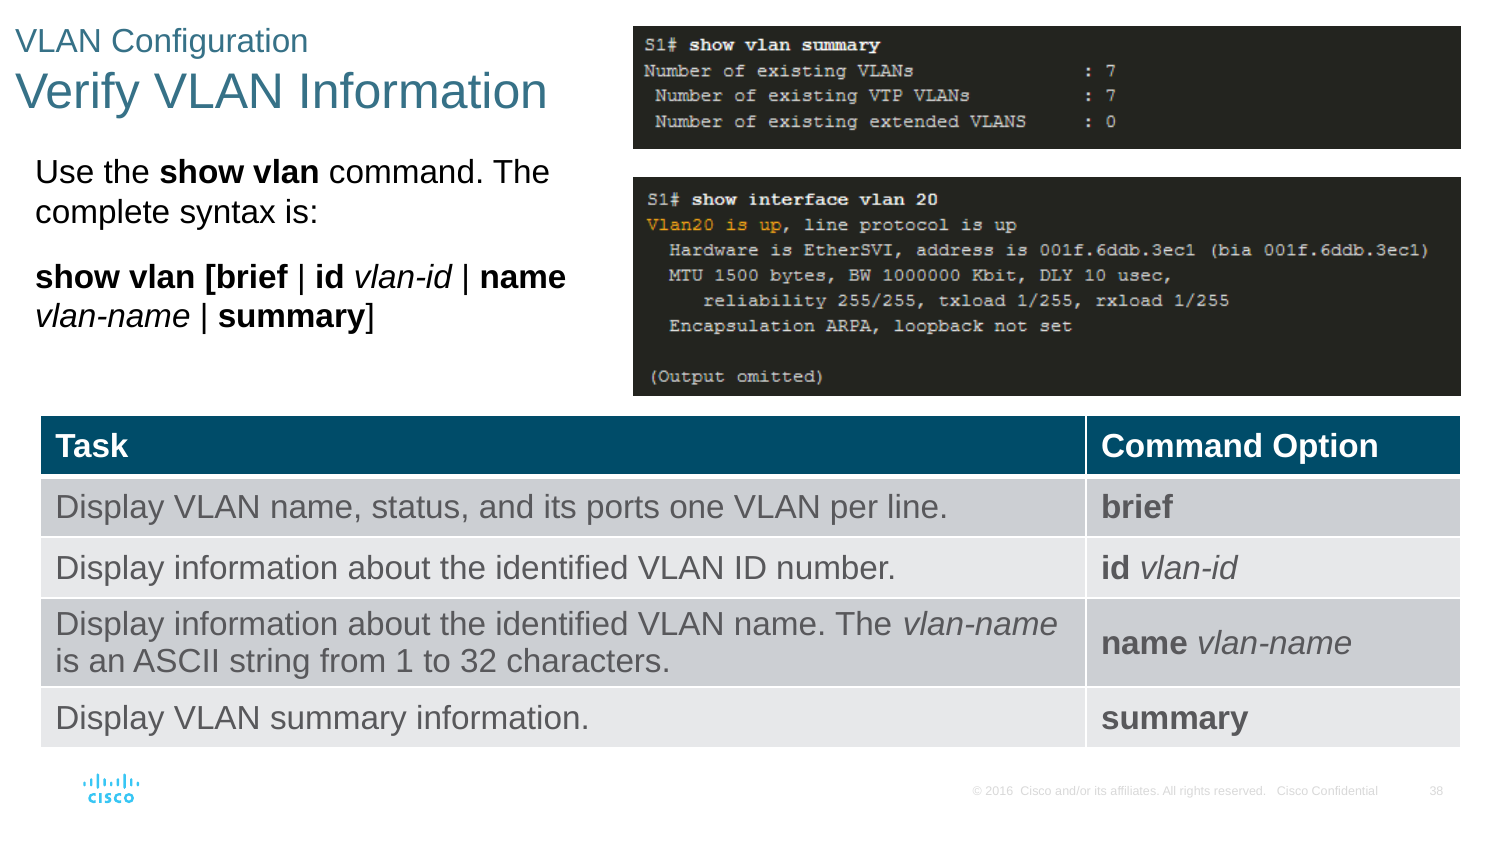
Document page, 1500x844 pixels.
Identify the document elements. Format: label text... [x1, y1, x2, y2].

picture [632, 177, 1461, 397]
table_cell summary [1087, 688, 1460, 747]
table_cell Display VLAN name, status, and its ports one VLAN per line. [41, 479, 1085, 536]
table_cell Display VLAN summary information. [41, 688, 1085, 747]
list Use the show vlan command. The complete syntax is: show vlan [brief | id vlan-id | name vlan-name | summary] [20, 142, 603, 392]
table_cell brief [1087, 479, 1460, 536]
title VLAN Configuration Verify VLAN Information [0, 6, 566, 131]
table_cell id vlan-id [1087, 538, 1460, 597]
table_cell Display information about the identified VLAN ID number. [41, 538, 1085, 597]
table_header Task [41, 416, 1085, 474]
table_header Command Option [1087, 416, 1460, 474]
table_cell name vlan-name [1087, 599, 1460, 686]
table_cell Display information about the identified VLAN name. The vlan-name is an ASCII string from 1 to 32 characters. [41, 599, 1085, 686]
picture [632, 26, 1461, 150]
